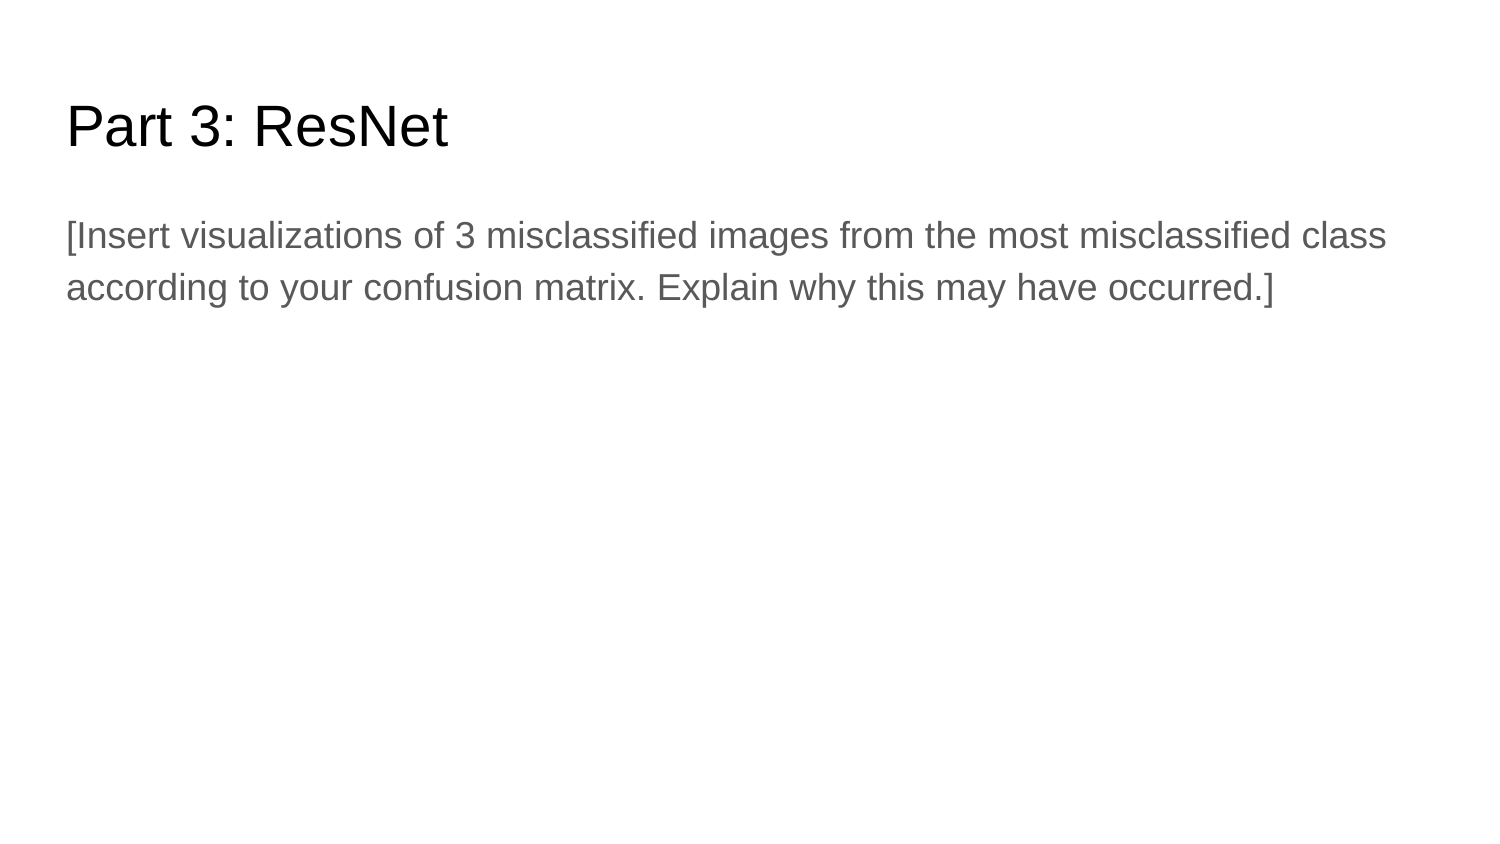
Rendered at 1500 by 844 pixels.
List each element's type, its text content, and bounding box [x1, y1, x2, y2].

title Part 3: ResNet [51, 72, 1449, 167]
list [Insert visualizations of 3 misclassified images from the most misclassified class according to your confusion matrix. Explain why this may have occurred.] [51, 189, 1449, 750]
